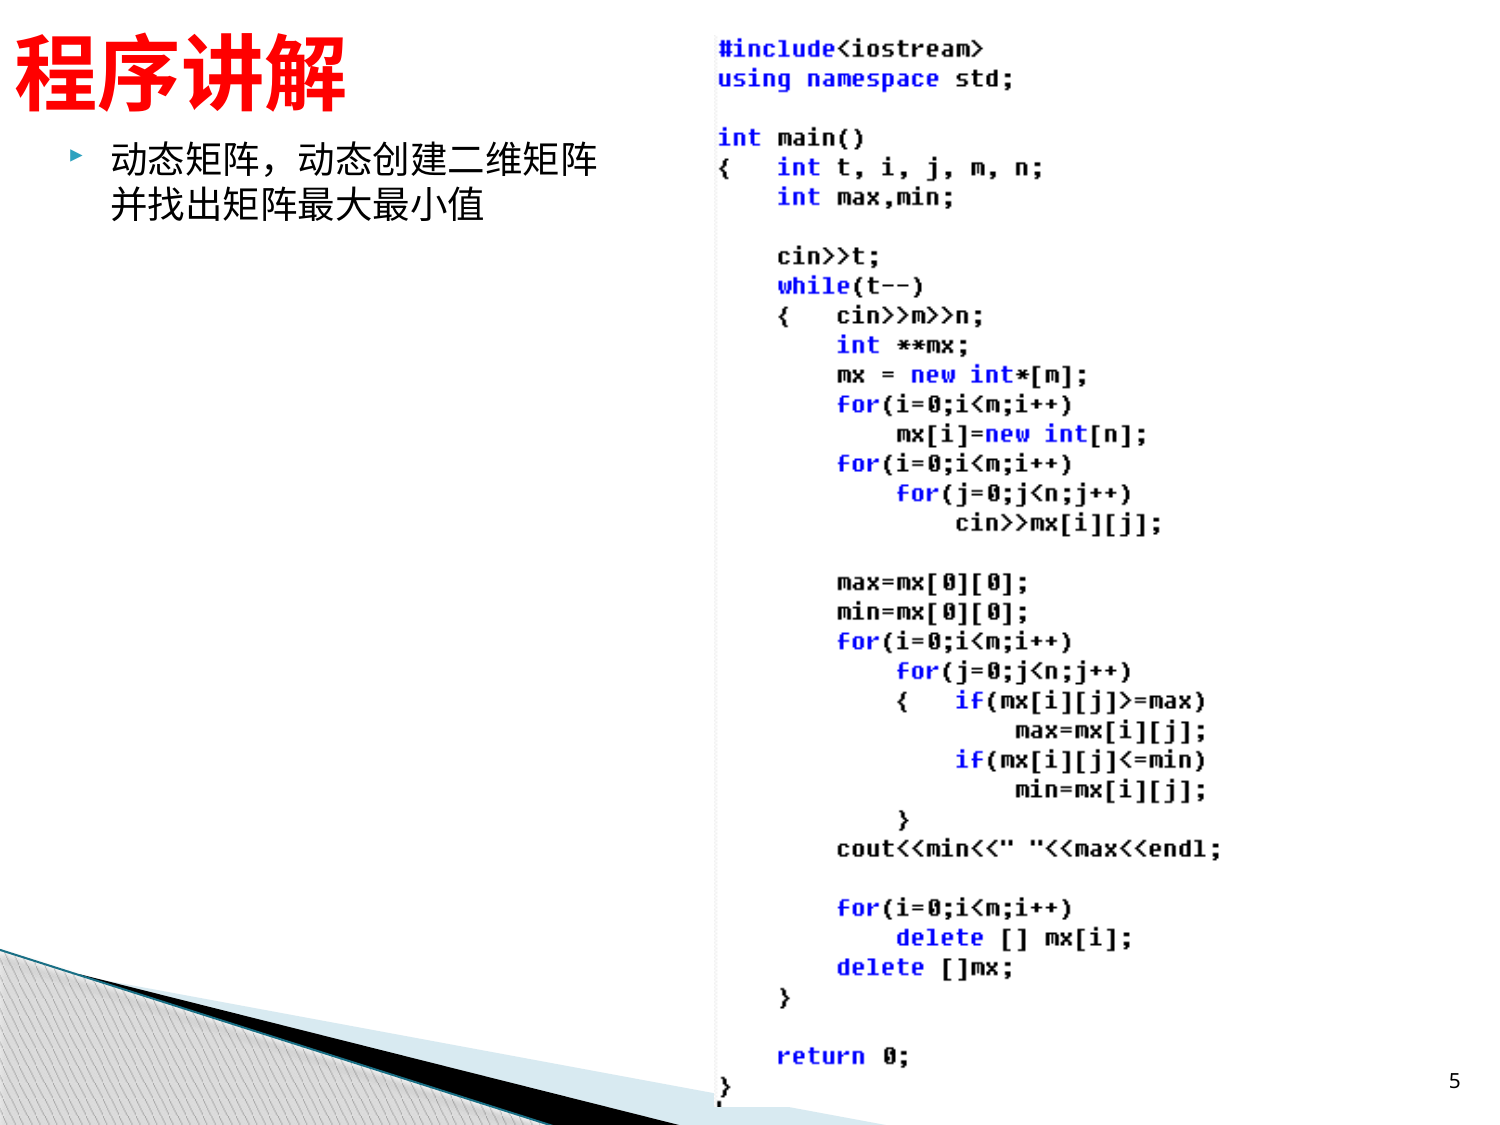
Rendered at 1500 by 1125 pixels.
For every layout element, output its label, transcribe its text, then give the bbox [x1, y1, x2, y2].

footer 5 [1248, 1042, 1476, 1103]
picture [714, 34, 1243, 1107]
title 程序讲解 [0, 0, 1350, 143]
list 动态矩阵，动态创建二维矩阵并找出矩阵最大最小值 [34, 143, 633, 540]
